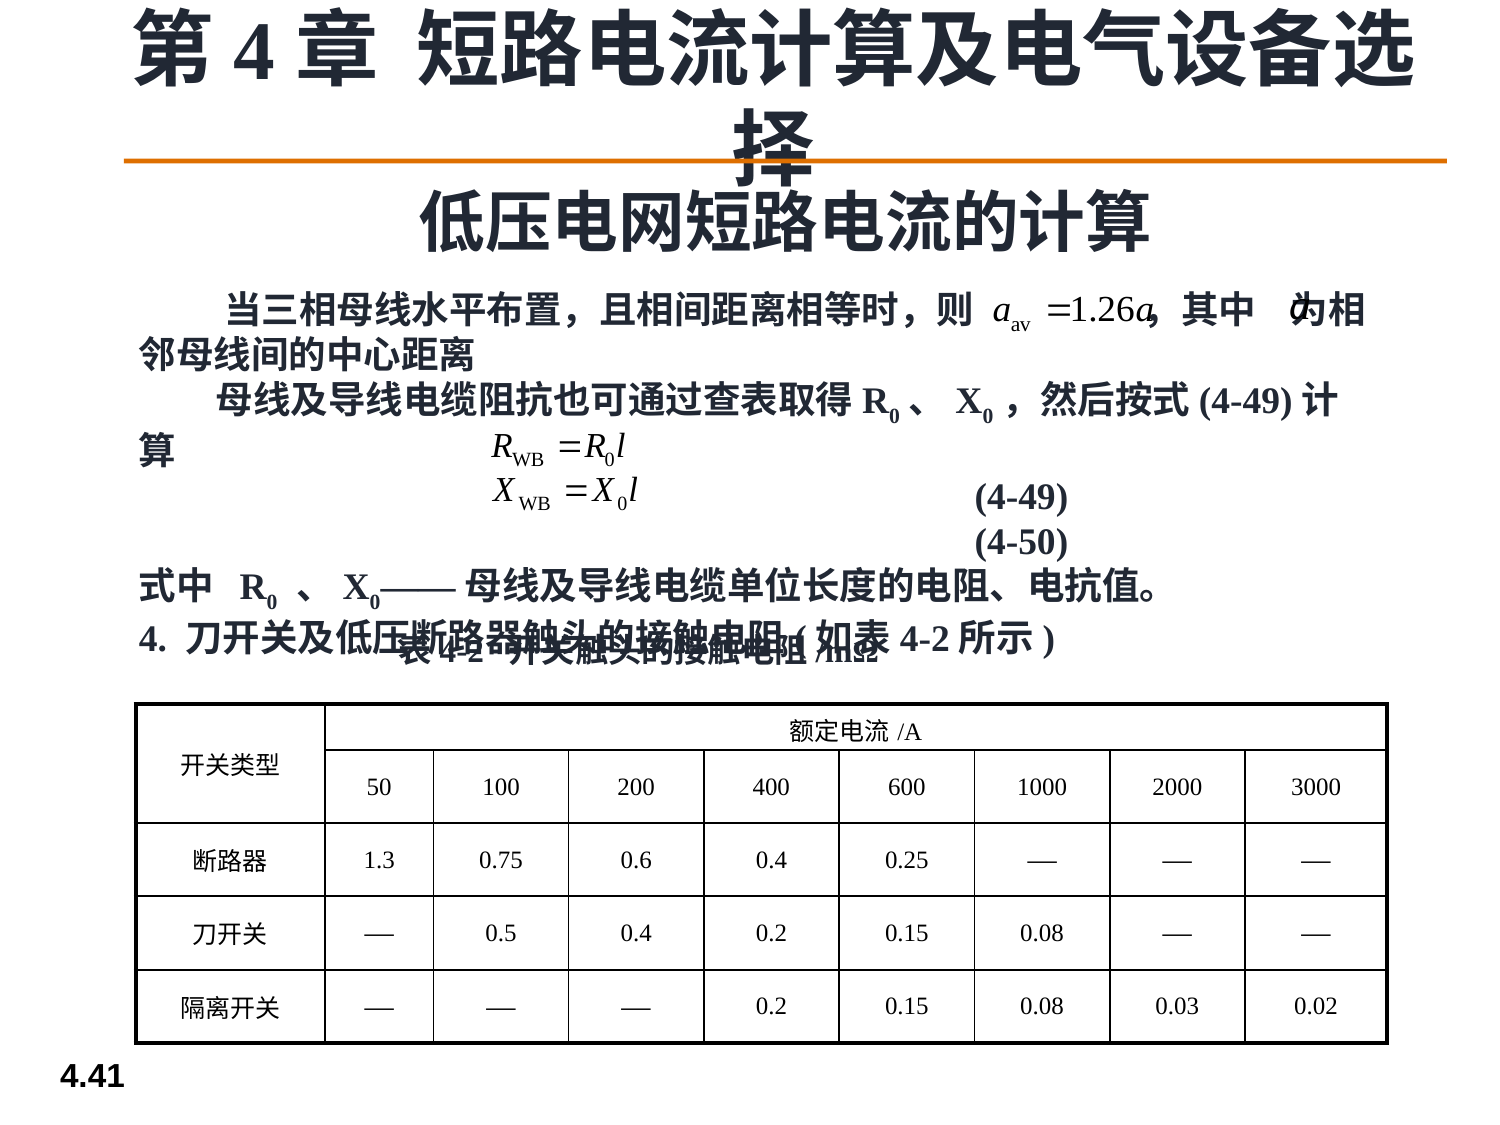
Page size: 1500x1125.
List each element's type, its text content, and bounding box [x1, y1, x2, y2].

text_box 低压电网短路电流的计算 [123, 172, 1447, 267]
table_cell — [1246, 897, 1385, 969]
text_box 当三相母线水平布置，且相间距离相等时，则 ，其中 为相邻母线间的中心距离 母线及导线电缆阻抗也可通过查表取得R0、X0，然后按式(4-49)计算 (4-49) (4-50) 式中 R0 、X0——母线及导线电缆单位长度的电阻、电抗值。 4. 刀开关及低压断路器触头的接触电阻(如表4-2所示) [123, 278, 1388, 666]
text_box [985, 283, 1165, 340]
table_cell 3000 [1246, 751, 1385, 822]
table_cell 0.6 [569, 824, 703, 895]
text_box 表4-2 开关触头的接触电阻/mΩ [383, 621, 1022, 677]
table_cell 50 [326, 751, 433, 822]
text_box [484, 464, 648, 518]
table_cell 0.02 [1246, 971, 1385, 1041]
table_cell 0.75 [434, 824, 568, 895]
table_cell 0.5 [434, 897, 568, 969]
table_cell — [434, 971, 568, 1041]
table_header 额定电流/A [326, 706, 1385, 749]
table_cell 断路器 [138, 824, 324, 895]
table_cell 隔离开关 [138, 971, 324, 1041]
table_cell 400 [705, 751, 838, 822]
table_cell 0.03 [1111, 971, 1244, 1041]
table_cell 0.08 [975, 897, 1109, 969]
table_cell 0.08 [975, 971, 1109, 1041]
table_cell 刀开关 [138, 897, 324, 969]
table_cell 0.2 [705, 897, 838, 969]
table_cell 600 [840, 751, 974, 822]
table_cell 1000 [975, 751, 1109, 822]
table_cell — [326, 897, 433, 969]
table_cell 0.25 [840, 824, 974, 895]
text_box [1281, 290, 1320, 332]
table_header 开关类型 [138, 706, 324, 822]
table_cell 0.15 [840, 897, 974, 969]
table_cell 2000 [1111, 751, 1244, 822]
table_cell 1.3 [326, 824, 433, 895]
table_cell 0.15 [840, 971, 974, 1041]
table_cell 100 [434, 751, 568, 822]
table_cell — [975, 824, 1109, 895]
table_cell 0.4 [569, 897, 703, 969]
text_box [484, 420, 635, 463]
table_cell 0.4 [705, 824, 838, 895]
table_cell — [1111, 824, 1244, 895]
table_cell — [569, 971, 703, 1041]
table_cell 200 [569, 751, 703, 822]
table_cell 0.2 [705, 971, 838, 1041]
table_cell — [1111, 897, 1244, 969]
table_cell — [1246, 824, 1385, 895]
table_cell — [326, 971, 433, 1041]
